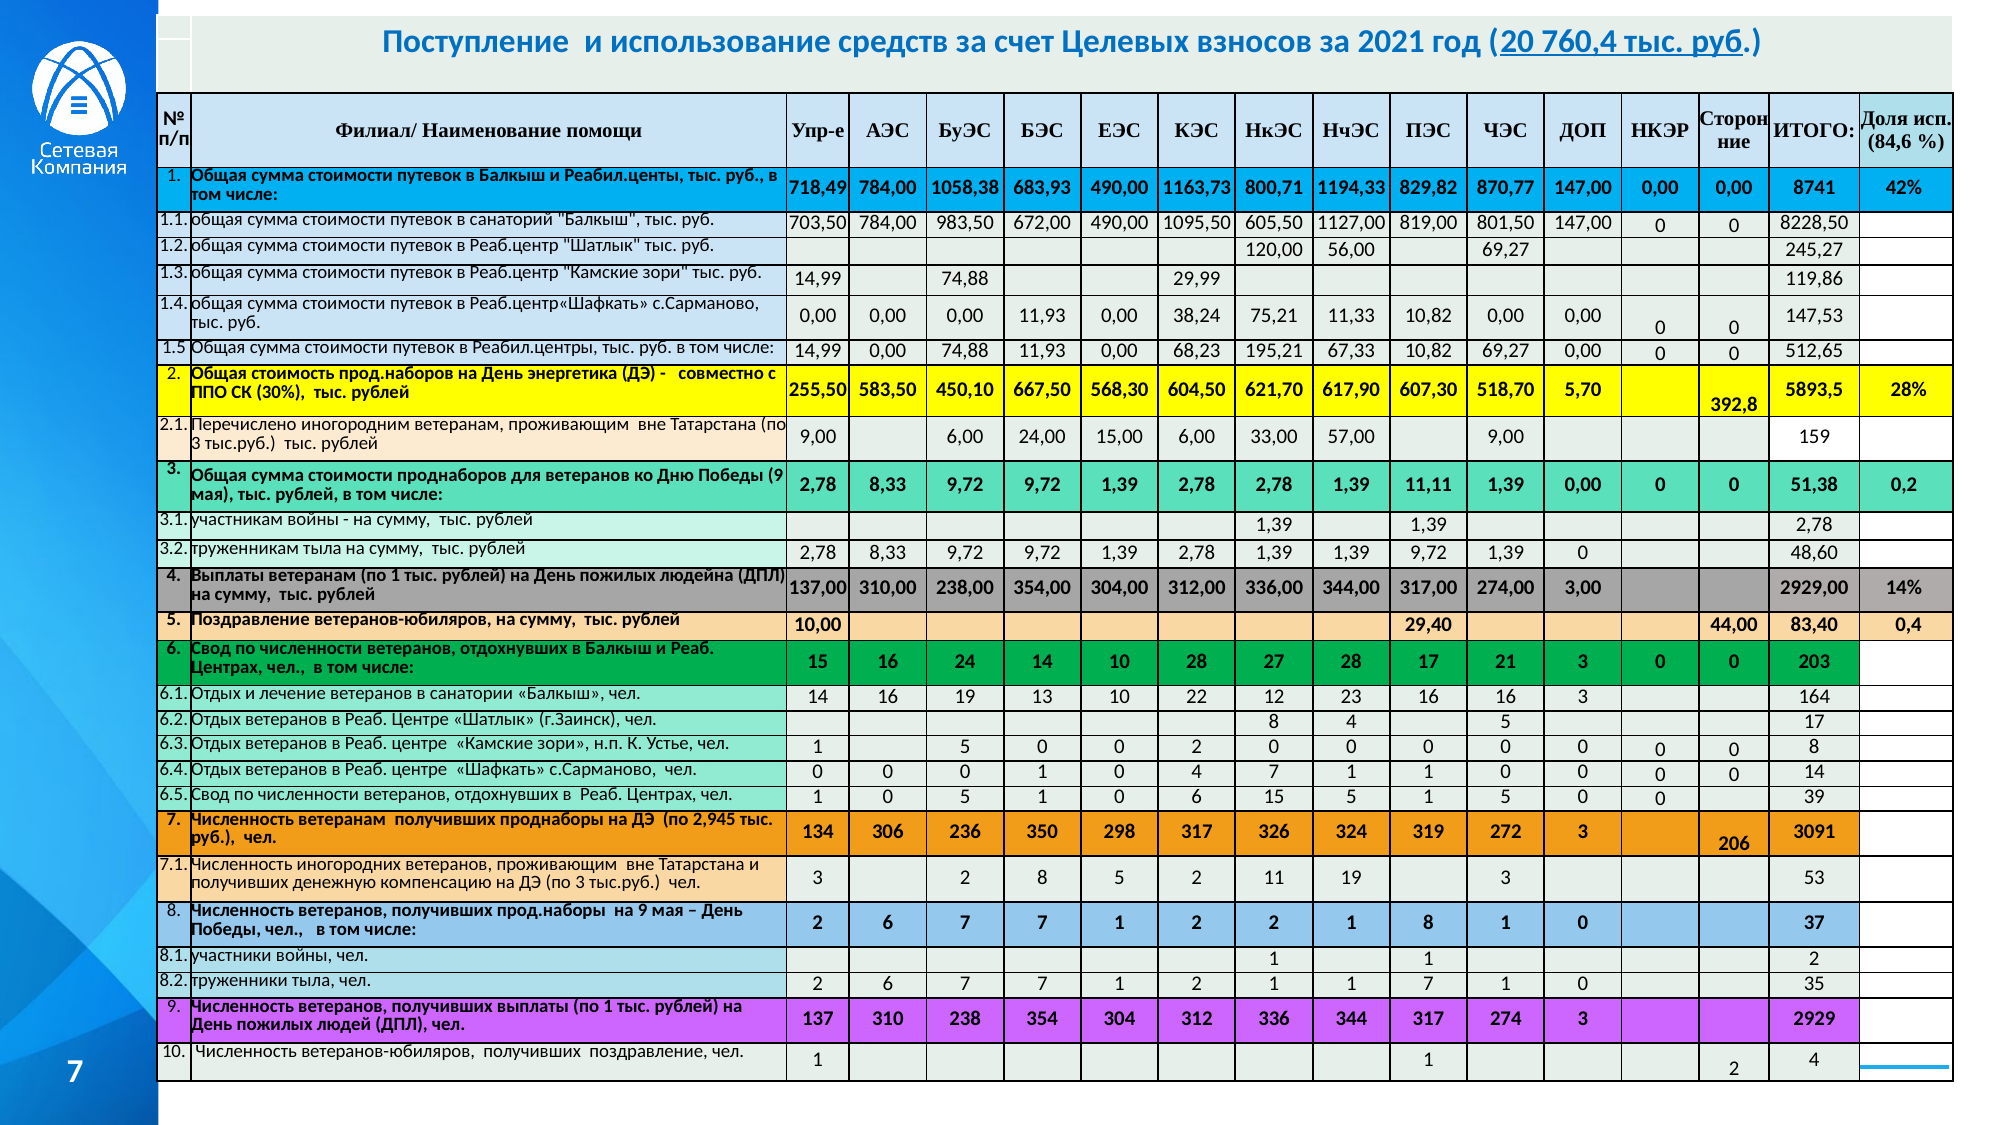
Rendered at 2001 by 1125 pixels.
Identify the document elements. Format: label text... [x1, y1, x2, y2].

table_cell [1159, 613, 1234, 640]
table_cell [1159, 712, 1234, 735]
table_cell 1 [1468, 903, 1543, 946]
table_cell [1159, 948, 1234, 972]
table_cell [1700, 712, 1768, 735]
table_cell 2 [1236, 903, 1312, 946]
table_cell 829,82 [1391, 168, 1466, 211]
table_cell 0 [1314, 736, 1389, 760]
table_cell 605,50 [1236, 213, 1312, 237]
table_cell 28% [1860, 366, 1952, 416]
table_cell 8228,50 [1770, 213, 1859, 237]
table_cell 0 [1545, 541, 1621, 567]
table_cell 983,50 [927, 213, 1003, 237]
slide_number 7 [20, 1038, 130, 1099]
table_cell [1314, 513, 1389, 539]
table_cell 1127,00 [1314, 213, 1389, 237]
table_cell 5 [1468, 712, 1543, 735]
table_cell 0 [1700, 462, 1768, 511]
table_cell [1860, 712, 1952, 735]
table_cell 0,00 [1082, 341, 1157, 364]
table_cell [1622, 569, 1698, 611]
table_cell 3 [1545, 686, 1621, 710]
table_cell 7. [158, 812, 190, 855]
table_cell 120,00 [1236, 238, 1312, 264]
table_cell 3 [1545, 999, 1621, 1042]
table_cell [1622, 1044, 1698, 1080]
table_cell 1.1. [158, 213, 190, 237]
table_cell 69,27 [1468, 238, 1543, 264]
table_cell 0 [1700, 296, 1768, 339]
table_cell [1314, 948, 1389, 972]
table_cell ПЭС [1391, 94, 1466, 167]
table_cell [927, 513, 1003, 539]
table_cell 9,72 [1391, 541, 1466, 567]
table_cell 1 [1005, 762, 1080, 786]
table_cell [1622, 857, 1698, 901]
table_cell 9,72 [1005, 462, 1080, 511]
table_cell 2929 [1770, 999, 1859, 1042]
table_cell [1314, 1044, 1389, 1080]
table_cell 14 [1005, 641, 1080, 685]
table_cell [1860, 513, 1952, 539]
table_cell 5 [927, 787, 1003, 810]
table_cell 1.2. [158, 238, 190, 264]
table_cell 29,99 [1159, 266, 1234, 295]
table_cell [1860, 948, 1952, 972]
table_cell [1391, 266, 1466, 295]
table_cell [850, 857, 926, 901]
table_cell 0 [1082, 787, 1157, 810]
table_cell [1314, 266, 1389, 295]
table_cell 3 [787, 857, 848, 901]
table_cell 2,78 [787, 462, 848, 511]
table_cell 6,00 [1159, 417, 1234, 460]
table_cell 0 [1700, 762, 1768, 786]
table_cell 23 [1314, 686, 1389, 710]
table_cell 147,00 [1545, 168, 1621, 211]
table_cell 10. [158, 1044, 190, 1080]
table_cell Отдых ветеранов в Реаб. центре «Камские зори», н.п. К. Устье, чел. [192, 736, 786, 760]
table_cell [927, 712, 1003, 735]
table_cell [1700, 973, 1768, 997]
table_cell 1,39 [1314, 541, 1389, 567]
table_cell 10 [1082, 641, 1157, 685]
table_cell [787, 238, 848, 264]
table_cell 8 [1236, 712, 1312, 735]
table_cell 3 [1545, 812, 1621, 855]
table_cell [1545, 613, 1621, 640]
table_cell 568,30 [1082, 366, 1157, 416]
table_cell 0 [787, 762, 848, 786]
table_cell [1005, 613, 1080, 640]
table_cell 195,21 [1236, 341, 1312, 364]
table_cell 6.5. [158, 787, 190, 810]
table_cell 9,72 [927, 541, 1003, 567]
table_cell 5 [927, 736, 1003, 760]
table_cell 29,40 [1391, 613, 1466, 640]
table_cell 1 [1391, 787, 1466, 810]
table_cell 238,00 [927, 569, 1003, 611]
table_cell 1 [1391, 1044, 1466, 1080]
table_cell БЭС [1005, 94, 1080, 167]
table_cell [927, 613, 1003, 640]
table_cell 15 [787, 641, 848, 685]
table_cell [787, 513, 848, 539]
table_cell 69,27 [1468, 341, 1543, 364]
table_cell 75,21 [1236, 296, 1312, 339]
table_cell 14 [1770, 762, 1859, 786]
table_cell [850, 1044, 926, 1080]
table_cell [1860, 903, 1952, 946]
table_cell 4 [1314, 712, 1389, 735]
table_cell 8.2. [158, 973, 190, 997]
table_cell 3 [1468, 857, 1543, 901]
table_cell [1082, 948, 1157, 972]
table_cell [850, 712, 926, 735]
table_cell 8741 [1770, 168, 1859, 211]
table_cell Общая сумма стоимости проднаборов для ветеранов ко Дню Победы (9 мая), тыс. рублей, в том числе: [192, 462, 786, 511]
table_cell общая сумма стоимости путевок в Реаб.центр "Камские зори" тыс. руб. [192, 266, 786, 295]
table_cell Сторонние [1700, 94, 1768, 167]
table_header Поступление и использование средств за счет Целевых взносов за 2021 год (20 760,4 тыс. руб.) [192, 16, 1952, 92]
table_cell 350 [1005, 812, 1080, 855]
table_cell 6.1. [158, 686, 190, 710]
table_cell Общая сумма стоимости путевок в Балкыш и Реабил.центы, тыс. руб., в том числе: [192, 168, 786, 211]
table_cell [1860, 857, 1952, 901]
table_cell [1622, 266, 1698, 295]
table_cell [850, 736, 926, 760]
table_cell 3.2. [158, 541, 190, 567]
table_cell № п/п [158, 94, 190, 167]
table_cell 16 [850, 686, 926, 710]
table_cell 164 [1770, 686, 1859, 710]
table_cell 255,50 [787, 366, 848, 416]
table_cell 683,93 [1005, 168, 1080, 211]
table_cell 310,00 [850, 569, 926, 611]
table_cell [1159, 1044, 1234, 1080]
table_cell 583,50 [850, 366, 926, 416]
table_cell 2 [1159, 973, 1234, 997]
table_cell 119,86 [1770, 266, 1859, 295]
table_cell 159 [1770, 417, 1859, 460]
table_cell 4 [1770, 1044, 1859, 1080]
table_cell 7 [927, 903, 1003, 946]
table_cell 718,49 [787, 168, 848, 211]
table_cell Численность иногородних ветеранов, проживающим вне Татарстана и получивших денежную компенсацию на ДЭ (по 3 тыс.руб.) чел. [192, 857, 786, 901]
table_cell [1622, 948, 1698, 972]
table_cell 0 [1700, 641, 1768, 685]
table_cell Свод по численности ветеранов, отдохнувших в Реаб. Центрах, чел. [192, 787, 786, 810]
table_cell 206 [1700, 812, 1768, 855]
table_cell 0 [1082, 736, 1157, 760]
table_cell 336 [1236, 999, 1312, 1042]
table_cell [1545, 266, 1621, 295]
table_cell участники войны, чел. [192, 948, 786, 972]
table_cell БуЭС [927, 94, 1003, 167]
table_cell Отдых и лечение ветеранов в санатории «Балкыш», чел. [192, 686, 786, 710]
table_cell 1,39 [1082, 462, 1157, 511]
table_cell 1.4. [158, 296, 190, 339]
table_cell [1545, 417, 1621, 460]
table_cell 0 [927, 762, 1003, 786]
table_cell 16 [850, 641, 926, 685]
table_cell 0 [850, 787, 926, 810]
table_cell [1860, 238, 1952, 264]
table_cell 1,39 [1468, 462, 1543, 511]
table_cell [1545, 1044, 1621, 1080]
table_cell 14% [1860, 569, 1952, 611]
table_cell [927, 238, 1003, 264]
table_cell [1082, 266, 1157, 295]
table_cell [1860, 296, 1952, 339]
table_cell 0,00 [787, 296, 848, 339]
table_cell 11,93 [1005, 296, 1080, 339]
table_cell 1058,38 [927, 168, 1003, 211]
table_cell [1391, 238, 1466, 264]
table_cell 147,00 [1545, 213, 1621, 237]
table_cell 16 [1391, 686, 1466, 710]
table_cell 0 [1468, 736, 1543, 760]
table_cell 450,10 [927, 366, 1003, 416]
table_cell 304 [1082, 999, 1157, 1042]
table_cell [1622, 999, 1698, 1042]
table_cell 0 [1082, 762, 1157, 786]
table_cell 3,00 [1545, 569, 1621, 611]
table_cell Численность ветеранов-юбиляров, получивших поздравление, чел. [192, 1044, 786, 1080]
table_cell 1 [1314, 762, 1389, 786]
table_cell 1,39 [1082, 541, 1157, 567]
table_cell 0,00 [1082, 296, 1157, 339]
table_cell 2 [1159, 857, 1234, 901]
table_cell [1082, 1044, 1157, 1080]
table_cell Общая стоимость прод.наборов на День энергетика (ДЭ) - совместно с ППО СК (30%), тыс. рублей [192, 366, 786, 416]
table_cell 17 [1391, 641, 1466, 685]
table_cell 784,00 [850, 168, 926, 211]
table_cell 2 [1159, 903, 1234, 946]
table_cell [1860, 973, 1952, 997]
table_cell ДОП [1545, 94, 1621, 167]
table_cell 0 [1468, 762, 1543, 786]
table_cell 1,39 [1314, 462, 1389, 511]
table_cell 1 [787, 736, 848, 760]
table_cell [1082, 513, 1157, 539]
table_cell 2 [1159, 736, 1234, 760]
table_cell 0 [1622, 462, 1698, 511]
table_cell 28 [1314, 641, 1389, 685]
table_cell 306 [850, 812, 926, 855]
table_cell 0 [1622, 341, 1698, 364]
table_cell [1860, 213, 1952, 237]
table_cell КЭС [1159, 94, 1234, 167]
table_cell 9,72 [927, 462, 1003, 511]
table_cell [1468, 266, 1543, 295]
table_cell [850, 238, 926, 264]
table_cell 2929,00 [1770, 569, 1859, 611]
table_cell 51,38 [1770, 462, 1859, 511]
table_cell 1 [1236, 973, 1312, 997]
table_cell [927, 948, 1003, 972]
table_cell ИТОГО: [1770, 94, 1859, 167]
table_cell 518,70 [1468, 366, 1543, 416]
table_cell 137,00 [787, 569, 848, 611]
table_cell 819,00 [1391, 213, 1466, 237]
table_cell 0 [1236, 736, 1312, 760]
table_cell 1095,50 [1159, 213, 1234, 237]
table_cell 9,00 [1468, 417, 1543, 460]
table_cell [1545, 857, 1621, 901]
table_cell АЭС [850, 94, 926, 167]
table_cell 6 [850, 973, 926, 997]
table_cell 5 [1314, 787, 1389, 810]
table_cell 6.3. [158, 736, 190, 760]
table_cell 147,53 [1770, 296, 1859, 339]
table_cell 317 [1159, 812, 1234, 855]
table_cell 10,82 [1391, 296, 1466, 339]
table_cell 0,2 [1860, 462, 1952, 511]
table_cell 0,00 [1545, 341, 1621, 364]
table_cell 0 [1700, 213, 1768, 237]
table_cell 0,00 [1545, 296, 1621, 339]
table_cell [1700, 238, 1768, 264]
table_cell 317,00 [1391, 569, 1466, 611]
table_cell 8 [1391, 903, 1466, 946]
table_cell 9,00 [787, 417, 848, 460]
table_cell [1860, 999, 1952, 1042]
table_cell [1314, 613, 1389, 640]
table_cell 1163,73 [1159, 168, 1234, 211]
table_cell 0 [1622, 213, 1698, 237]
table_cell 134 [787, 812, 848, 855]
table_cell 2 [927, 857, 1003, 901]
table_cell 6,00 [927, 417, 1003, 460]
table_cell Численность ветеранов, получивших выплаты (по 1 тыс. рублей) на День пожилых людей (ДПЛ), чел. [192, 999, 786, 1042]
table_cell 2,78 [1159, 541, 1234, 567]
table_cell общая сумма стоимости путевок в Реаб.центр«Шафкать» с.Сарманово, тыс. руб. [192, 296, 786, 339]
table_cell 15 [1236, 787, 1312, 810]
table_cell 0 [850, 762, 926, 786]
table_cell [1700, 999, 1768, 1042]
table_cell 1,39 [1468, 541, 1543, 567]
table_cell 801,50 [1468, 213, 1543, 237]
table_cell 2.1. [158, 417, 190, 460]
table_cell общая сумма стоимости путевок в Реаб.центр "Шатлык" тыс. руб. [192, 238, 786, 264]
table_cell Филиал/ Наименование помощи [192, 94, 786, 167]
table_cell 0 [1622, 787, 1698, 810]
table_cell 1 [1468, 973, 1543, 997]
table_cell 0 [1622, 296, 1698, 339]
table_cell 800,71 [1236, 168, 1312, 211]
table_cell 8 [1005, 857, 1080, 901]
table_cell 7 [1005, 903, 1080, 946]
table_cell 24,00 [1005, 417, 1080, 460]
table_cell 3. [158, 462, 190, 511]
table_cell 10,82 [1391, 341, 1466, 364]
table_cell 0 [1005, 736, 1080, 760]
table_cell [1082, 712, 1157, 735]
table_cell 0,00 [1545, 462, 1621, 511]
table_cell 38,24 [1159, 296, 1234, 339]
table_cell 8. [158, 903, 190, 946]
table_cell [1860, 417, 1952, 460]
table_cell 56,00 [1314, 238, 1389, 264]
table_cell 44,00 [1700, 613, 1768, 640]
table_cell 2 [1700, 1044, 1768, 1080]
table_cell 68,23 [1159, 341, 1234, 364]
table_cell 304,00 [1082, 569, 1157, 611]
table_cell [1700, 948, 1768, 972]
table_cell [1700, 569, 1768, 611]
table_cell 319 [1391, 812, 1466, 855]
table_cell 1 [1082, 903, 1157, 946]
table_cell Перечислено иногородним ветеранам, проживающим вне Татарстана (по 3 тыс.руб.) тыс. рублей [192, 417, 786, 460]
table_cell 274,00 [1468, 569, 1543, 611]
table_cell [1468, 1044, 1543, 1080]
table_cell [1545, 948, 1621, 972]
table_cell [1391, 417, 1466, 460]
table_cell 1,39 [1236, 513, 1312, 539]
table_cell [1700, 513, 1768, 539]
table_cell [1545, 238, 1621, 264]
table_cell 5 [1082, 857, 1157, 901]
table_cell 8,33 [850, 541, 926, 567]
table_cell [158, 40, 190, 92]
table_cell 14,99 [787, 266, 848, 295]
table_cell 0 [1700, 736, 1768, 760]
table_cell 274 [1468, 999, 1543, 1042]
table_cell 11,33 [1314, 296, 1389, 339]
table_cell 0,00 [1700, 168, 1768, 211]
table_cell [1236, 613, 1312, 640]
table_cell [1700, 417, 1768, 460]
table_cell 0 [1545, 903, 1621, 946]
table_cell 1 [787, 787, 848, 810]
table_cell 21 [1468, 641, 1543, 685]
table_cell труженники тыла, чел. [192, 973, 786, 997]
table_cell [1005, 712, 1080, 735]
table_cell [850, 266, 926, 295]
table_cell 42% [1860, 168, 1952, 211]
table_cell 15,00 [1082, 417, 1157, 460]
table_cell 7 [1005, 973, 1080, 997]
table_cell 7 [1391, 973, 1466, 997]
table_cell [1622, 541, 1698, 567]
table_cell [787, 712, 848, 735]
table_cell 0,00 [927, 296, 1003, 339]
table_cell 354 [1005, 999, 1080, 1042]
table_cell 8,33 [850, 462, 926, 511]
table_cell 238 [927, 999, 1003, 1042]
picture [0, 0, 159, 1125]
table_cell 16 [1468, 686, 1543, 710]
table_cell 0 [1545, 762, 1621, 786]
table_cell 0 [1700, 341, 1768, 364]
table_cell 137 [787, 999, 848, 1042]
table_cell 1 [1314, 903, 1389, 946]
table_cell 4 [1159, 762, 1234, 786]
table_cell 8.1. [158, 948, 190, 972]
table_cell 1,39 [1236, 541, 1312, 567]
table_cell 14 [787, 686, 848, 710]
table_cell Численность ветеранов, получивших прод.наборы на 9 мая – День Победы, чел., в том числе: [192, 903, 786, 946]
table_cell 0 [1622, 641, 1698, 685]
table_cell 2 [787, 903, 848, 946]
table_cell Отдых ветеранов в Реаб. центре «Шафкать» с.Сарманово, чел. [192, 762, 786, 786]
table_cell 324 [1314, 812, 1389, 855]
table_cell 17 [1770, 712, 1859, 735]
table_cell 24 [927, 641, 1003, 685]
table_cell 298 [1082, 812, 1157, 855]
table_cell 37 [1770, 903, 1859, 946]
table_cell 33,00 [1236, 417, 1312, 460]
table_cell 19 [927, 686, 1003, 710]
table_cell [1860, 1044, 1952, 1080]
table_cell 39 [1770, 787, 1859, 810]
table_cell 0 [1391, 736, 1466, 760]
table_cell [1545, 712, 1621, 735]
table_cell 490,00 [1082, 168, 1157, 211]
table_cell 7.1. [158, 857, 190, 901]
table_cell 3091 [1770, 812, 1859, 855]
table_cell 2 [787, 973, 848, 997]
table_cell 870,77 [1468, 168, 1543, 211]
table_cell 10,00 [787, 613, 848, 640]
table_cell [850, 613, 926, 640]
table_cell 7 [927, 973, 1003, 997]
table_cell 236 [927, 812, 1003, 855]
table_cell [1700, 686, 1768, 710]
table_cell [1468, 613, 1543, 640]
table_cell [1700, 903, 1768, 946]
table_cell [1082, 238, 1157, 264]
table_cell 0 [1545, 973, 1621, 997]
table_cell 203 [1770, 641, 1859, 685]
table_header [158, 16, 190, 38]
table_cell [1005, 238, 1080, 264]
table_cell [927, 1044, 1003, 1080]
table_cell [1236, 266, 1312, 295]
table_cell 27 [1236, 641, 1312, 685]
table_cell 74,88 [927, 266, 1003, 295]
table_cell 0,4 [1860, 613, 1952, 640]
table_cell 344,00 [1314, 569, 1389, 611]
table_cell 2,78 [787, 541, 848, 567]
table_cell 1194,33 [1314, 168, 1389, 211]
table_cell Упр-е [787, 94, 848, 167]
table_cell [1622, 366, 1698, 416]
table_cell 48,60 [1770, 541, 1859, 567]
table_cell 11,11 [1391, 462, 1466, 511]
table_cell 0,00 [850, 296, 926, 339]
table_cell 312 [1159, 999, 1234, 1042]
table_cell [1700, 787, 1768, 810]
table_cell 272 [1468, 812, 1543, 855]
table_cell 9. [158, 999, 190, 1042]
table_cell [1005, 513, 1080, 539]
table_cell 2,78 [1236, 462, 1312, 511]
table_cell 13 [1005, 686, 1080, 710]
table_cell [1860, 641, 1952, 685]
table_cell [1545, 513, 1621, 539]
table_cell 1 [1391, 948, 1466, 972]
table_cell 83,40 [1770, 613, 1859, 640]
table_cell НчЭС [1314, 94, 1389, 167]
table_cell [1860, 736, 1952, 760]
table_cell [1391, 712, 1466, 735]
table_cell [1159, 238, 1234, 264]
table_cell [1005, 1044, 1080, 1080]
table_cell 74,88 [927, 341, 1003, 364]
table_cell [1622, 513, 1698, 539]
table_cell 0 [1545, 787, 1621, 810]
table_cell 5893,5 [1770, 366, 1859, 416]
table_cell 14,99 [787, 341, 848, 364]
table_cell 9,72 [1005, 541, 1080, 567]
table_cell 1.5 [158, 341, 190, 364]
table_cell 6.4. [158, 762, 190, 786]
table_cell 667,50 [1005, 366, 1080, 416]
table_cell [1622, 417, 1698, 460]
table_cell 2 [1770, 948, 1859, 972]
table_cell [1622, 613, 1698, 640]
table_cell 6. [158, 641, 190, 685]
table_cell [850, 417, 926, 460]
table_cell [1700, 857, 1768, 901]
table_cell 604,50 [1159, 366, 1234, 416]
table_cell 19 [1314, 857, 1389, 901]
table_cell ЧЭС [1468, 94, 1543, 167]
table_cell 617,90 [1314, 366, 1389, 416]
table_cell [1860, 266, 1952, 295]
table_cell НкЭС [1236, 94, 1312, 167]
table_cell 1,39 [1391, 513, 1466, 539]
table_cell 4. [158, 569, 190, 611]
table_cell труженникам тыла на сумму, тыс. рублей [192, 541, 786, 567]
table_cell 703,50 [787, 213, 848, 237]
table_cell 6.2. [158, 712, 190, 735]
table_cell 8 [1770, 736, 1859, 760]
table_cell 3 [1545, 641, 1621, 685]
table_cell [1700, 266, 1768, 295]
table_cell [1236, 1044, 1312, 1080]
table_cell ЕЭС [1082, 94, 1157, 167]
table_cell [1860, 787, 1952, 810]
table_cell 3.1. [158, 513, 190, 539]
table_cell [1159, 513, 1234, 539]
table_cell [1860, 812, 1952, 855]
table_cell 0,00 [850, 341, 926, 364]
table_cell 512,65 [1770, 341, 1859, 364]
table_cell 312,00 [1159, 569, 1234, 611]
table_cell общая сумма стоимости путевок в санаторий "Балкыш", тыс. руб. [192, 213, 786, 237]
table_cell 1 [1005, 787, 1080, 810]
table_cell 53 [1770, 857, 1859, 901]
table_cell Общая сумма стоимости путевок в Реабил.центры, тыс. руб. в том числе: [192, 341, 786, 364]
table_cell 67,33 [1314, 341, 1389, 364]
table_cell 607,30 [1391, 366, 1466, 416]
table_cell 1 [1082, 973, 1157, 997]
table_cell 57,00 [1314, 417, 1389, 460]
table_cell [787, 948, 848, 972]
table_cell 11 [1236, 857, 1312, 901]
table_cell 784,00 [850, 213, 926, 237]
table_cell [1082, 613, 1157, 640]
table_cell 11,93 [1005, 341, 1080, 364]
table_cell 1 [787, 1044, 848, 1080]
table_cell 6 [1159, 787, 1234, 810]
table_cell 490,00 [1082, 213, 1157, 237]
table_cell 7 [1236, 762, 1312, 786]
table_cell [1860, 541, 1952, 567]
table_cell 326 [1236, 812, 1312, 855]
table_cell [1860, 686, 1952, 710]
table_cell 0,00 [1622, 168, 1698, 211]
table_cell [1005, 948, 1080, 972]
table_cell [1468, 948, 1543, 972]
table_cell 310 [850, 999, 926, 1042]
table_cell 2. [158, 366, 190, 416]
table_cell Численность ветеранам получивших проднаборы на ДЭ (по 2,945 тыс. руб.), чел. [192, 812, 786, 855]
table_cell 0,00 [1468, 296, 1543, 339]
table_cell [1391, 857, 1466, 901]
table_cell [1622, 903, 1698, 946]
table_cell 5. [158, 613, 190, 640]
table_cell 344 [1314, 999, 1389, 1042]
table_cell [1860, 341, 1952, 364]
table_cell 22 [1159, 686, 1234, 710]
table_cell 6 [850, 903, 926, 946]
table_cell [1622, 238, 1698, 264]
table_cell 1. [158, 168, 190, 211]
table_cell Выплаты ветеранам (по 1 тыс. рублей) на День пожилых людейна (ДПЛ) на сумму, тыс. рублей [192, 569, 786, 611]
table_cell [850, 948, 926, 972]
table_cell [1622, 812, 1698, 855]
table_cell Поздравление ветеранов-юбиляров, на сумму, тыс. рублей [192, 613, 786, 640]
table_cell 354,00 [1005, 569, 1080, 611]
table_cell 10 [1082, 686, 1157, 710]
table_cell [1622, 973, 1698, 997]
table_cell 1 [1236, 948, 1312, 972]
table_cell [1005, 266, 1080, 295]
table_cell Доля исп. (84,6 %) [1860, 94, 1952, 167]
table_cell 621,70 [1236, 366, 1312, 416]
table_cell [1860, 762, 1952, 786]
table_cell [1622, 686, 1698, 710]
table_cell 2,78 [1159, 462, 1234, 511]
table_cell Отдых ветеранов в Реаб. Центре «Шатлык» (г.Заинск), чел. [192, 712, 786, 735]
table_cell 1.3. [158, 266, 190, 295]
table_cell 672,00 [1005, 213, 1080, 237]
table_cell 245,27 [1770, 238, 1859, 264]
table_cell [1622, 712, 1698, 735]
table_cell 317 [1391, 999, 1466, 1042]
table_cell [1700, 541, 1768, 567]
table_cell [850, 513, 926, 539]
table_cell НКЭР [1622, 94, 1698, 167]
table_cell 1 [1391, 762, 1466, 786]
table_cell Свод по численности ветеранов, отдохнувших в Балкыш и Реаб. Центрах, чел., в том числе: [192, 641, 786, 685]
table_cell 2,78 [1770, 513, 1859, 539]
table_cell 0 [1622, 762, 1698, 786]
table_cell 0 [1622, 736, 1698, 760]
table_cell [1468, 513, 1543, 539]
table_cell участникам войны - на сумму, тыс. рублей [192, 513, 786, 539]
table_cell 12 [1236, 686, 1312, 710]
table_cell 28 [1159, 641, 1234, 685]
table_cell 35 [1770, 973, 1859, 997]
table_cell 392,8 [1700, 366, 1768, 416]
table_cell 0 [1545, 736, 1621, 760]
table_cell 5 [1468, 787, 1543, 810]
table_cell 1 [1314, 973, 1389, 997]
table_cell 5,70 [1545, 366, 1621, 416]
table_cell 336,00 [1236, 569, 1312, 611]
